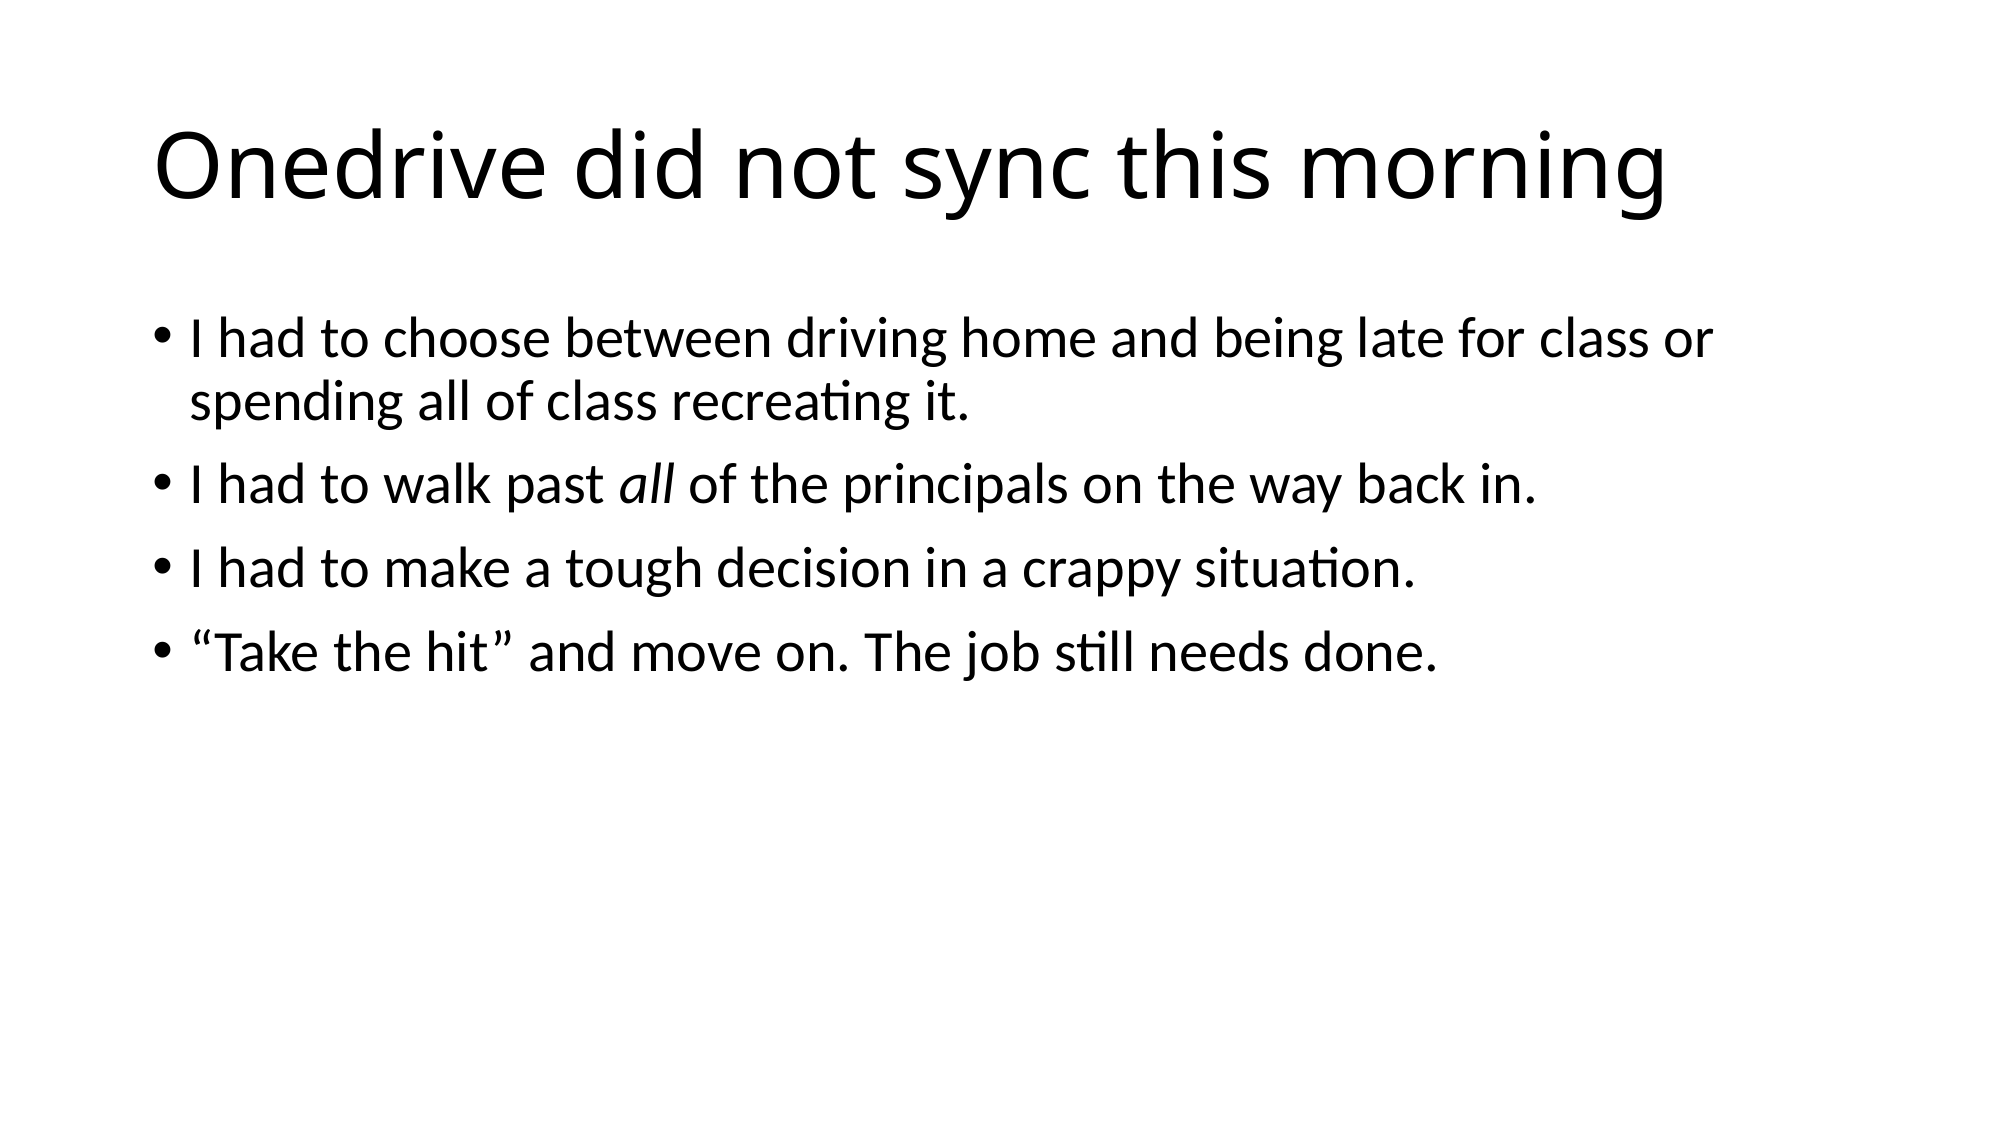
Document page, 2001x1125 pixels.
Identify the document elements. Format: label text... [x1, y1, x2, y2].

title Onedrive did not sync this morning [137, 59, 1863, 278]
list I had to choose between driving home and being late for class or spending all of class recreating it. I had to walk past all of the principals on the way back in. I had to make a tough decision in a crappy situation. “Take the hit” and move on. The job still needs done. [137, 299, 1863, 1014]
